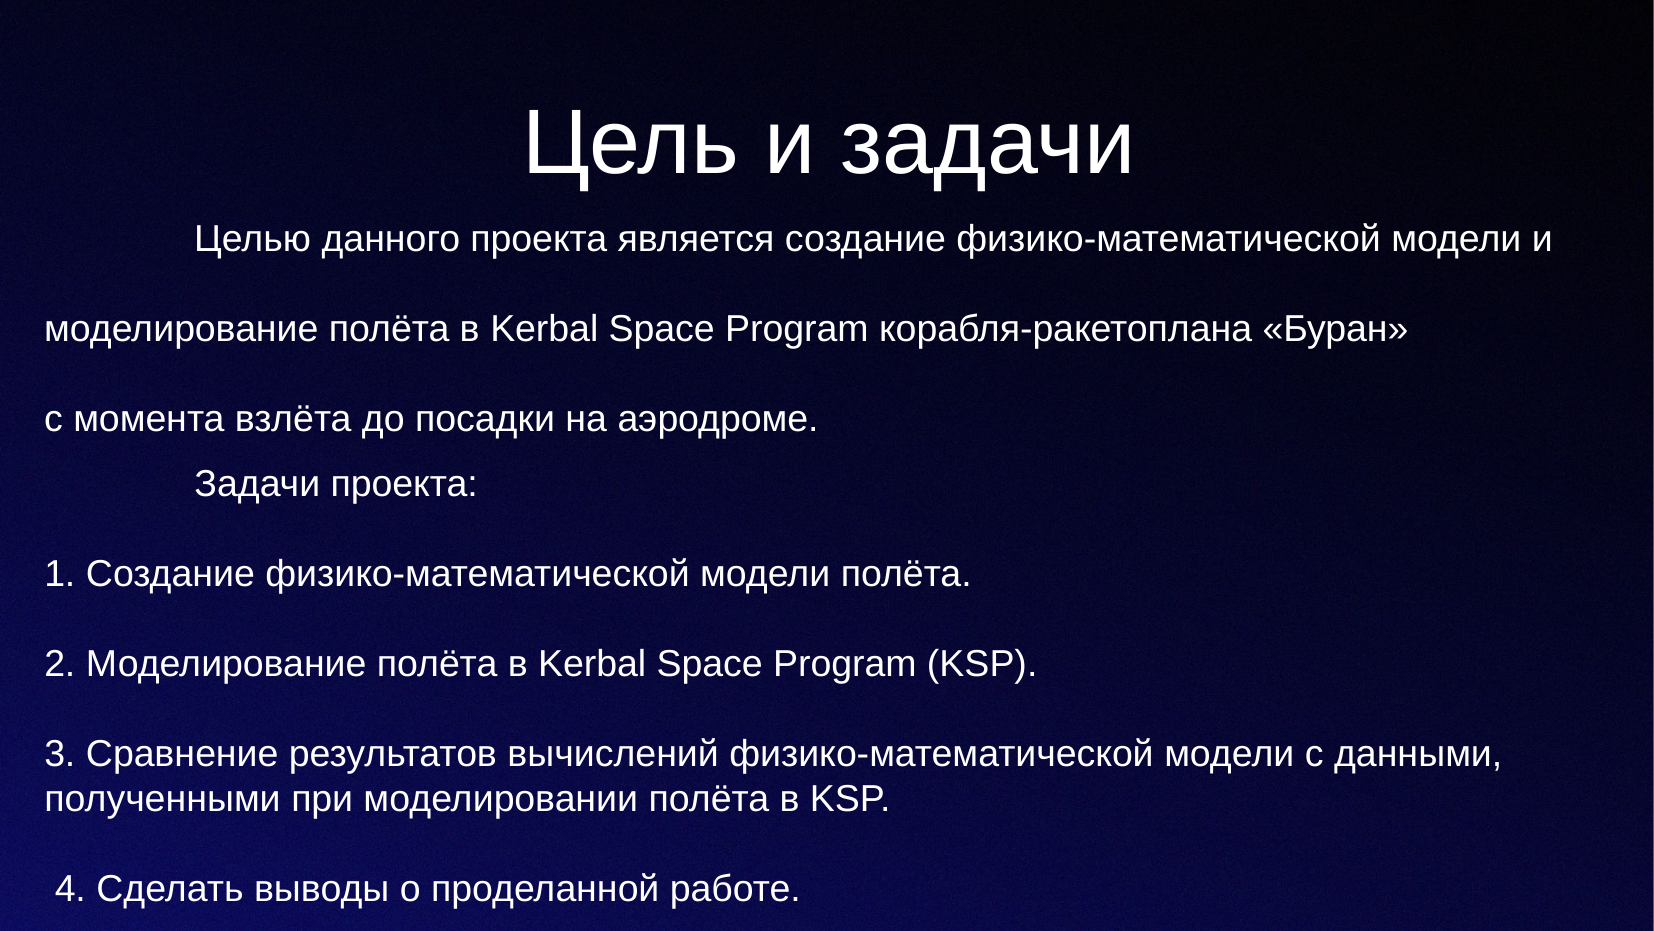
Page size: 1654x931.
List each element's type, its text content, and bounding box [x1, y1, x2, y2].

text_box Задачи проекта: 1. Создание физико-математической модели полёта. 2. Моделирование полёта в Kerbal Space Program (KSP). 3. Сравнение результатов вычислений физико-математической модели с данными, полученными при моделировании полёта в KSP. 4. Сделать выводы о проделанной работе. [29, 451, 1519, 886]
picture [0, 0, 1654, 931]
title Цель и задачи [84, 59, 1573, 206]
text_box Целью данного проекта является создание физико-математической модели и моделирование полёта в Kerbal Space Program корабля-ракетоплана «Буран» с момента взлёта до посадки на аэродроме. [29, 206, 1624, 473]
